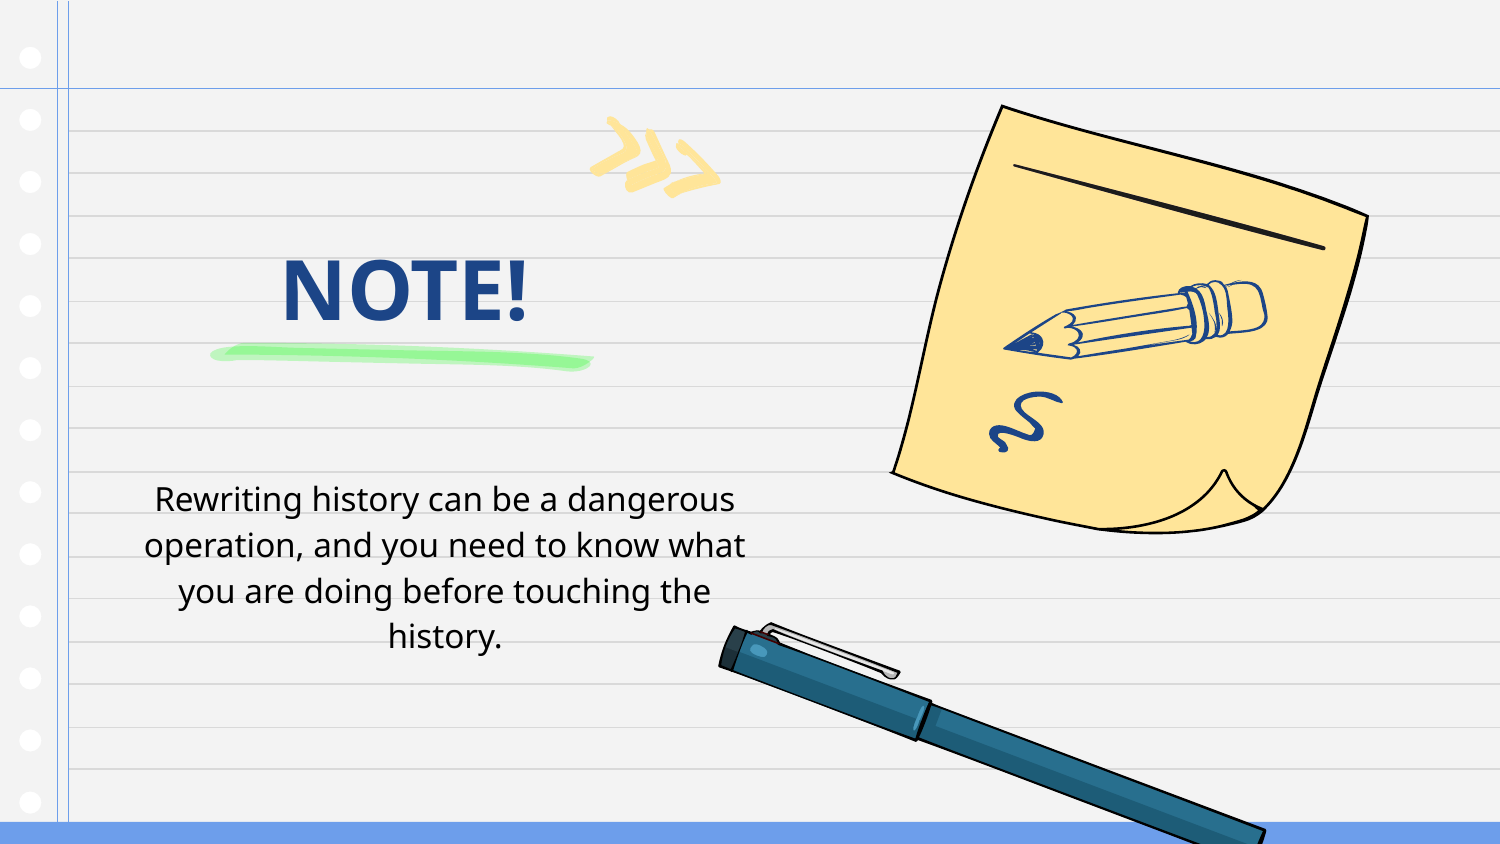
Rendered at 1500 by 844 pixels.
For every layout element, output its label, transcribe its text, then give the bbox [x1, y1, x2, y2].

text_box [591, 132, 725, 202]
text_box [708, 667, 1280, 814]
title NOTE! [174, 224, 635, 349]
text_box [208, 342, 601, 372]
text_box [926, 140, 1337, 536]
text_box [1029, 187, 1219, 510]
list Rewriting history can be a dangerous operation, and you need to know what you are doing before touching the history. [117, 457, 774, 647]
